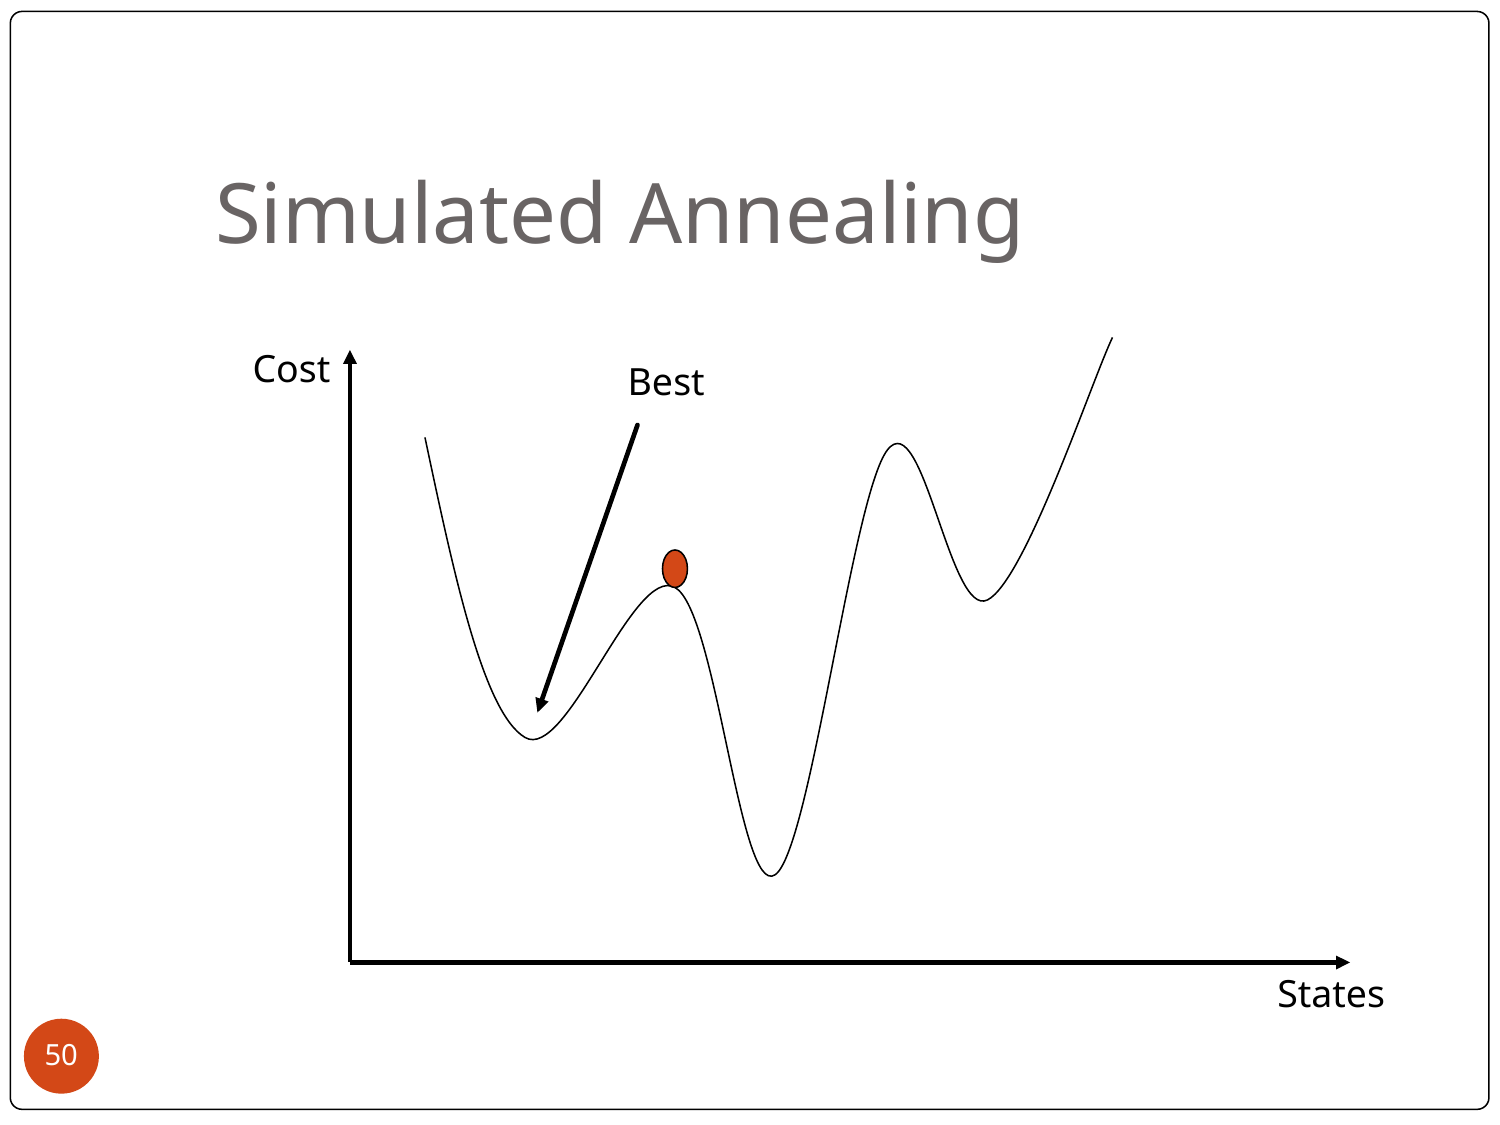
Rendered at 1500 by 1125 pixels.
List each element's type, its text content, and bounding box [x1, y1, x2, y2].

title Simulated Annealing [200, 140, 1479, 275]
text_box States [1262, 962, 1438, 1023]
text_box ‹#› [23, 1018, 99, 1094]
text_box [424, 337, 1113, 877]
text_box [537, 424, 638, 713]
text_box Best [612, 349, 738, 410]
text_box [662, 549, 688, 588]
text_box Cost [237, 337, 400, 398]
